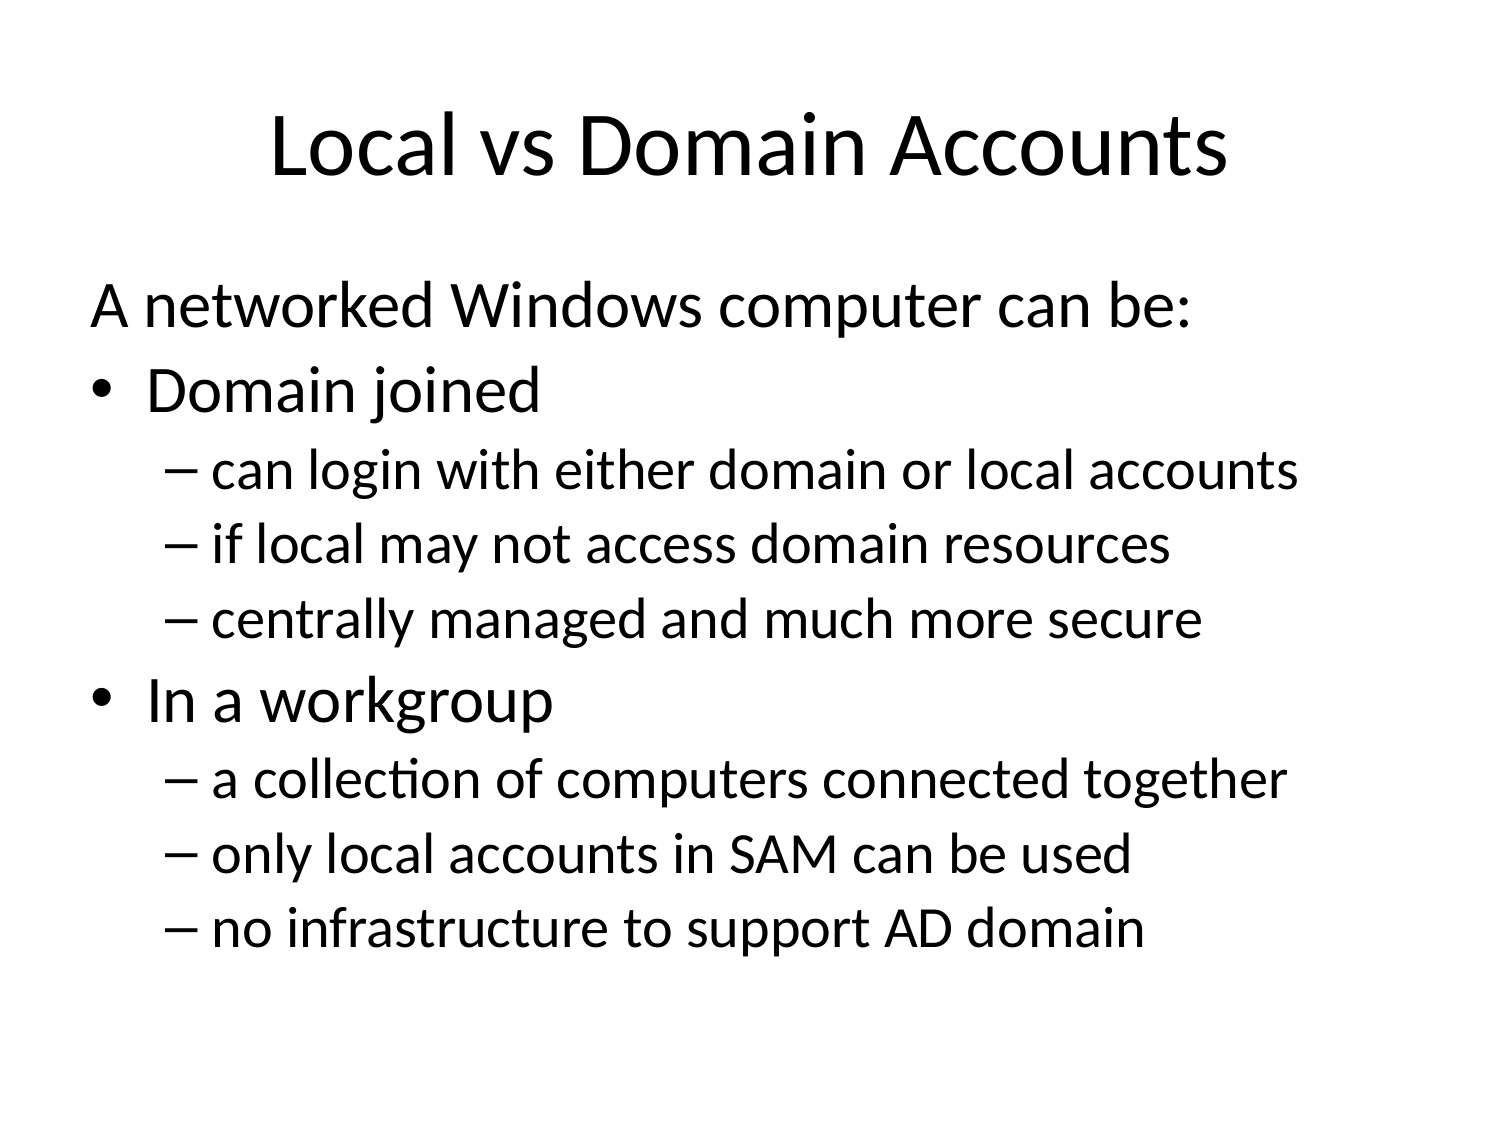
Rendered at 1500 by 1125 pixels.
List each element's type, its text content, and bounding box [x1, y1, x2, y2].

list A networked Windows computer can be: Domain joined can login with either domain or local accounts if local may not access domain resources centrally managed and much more secure In a workgroup a collection of computers connected together only local accounts in SAM can be used no infrastructure to support AD domain [75, 262, 1425, 1005]
title Local vs Domain Accounts [75, 45, 1425, 233]
